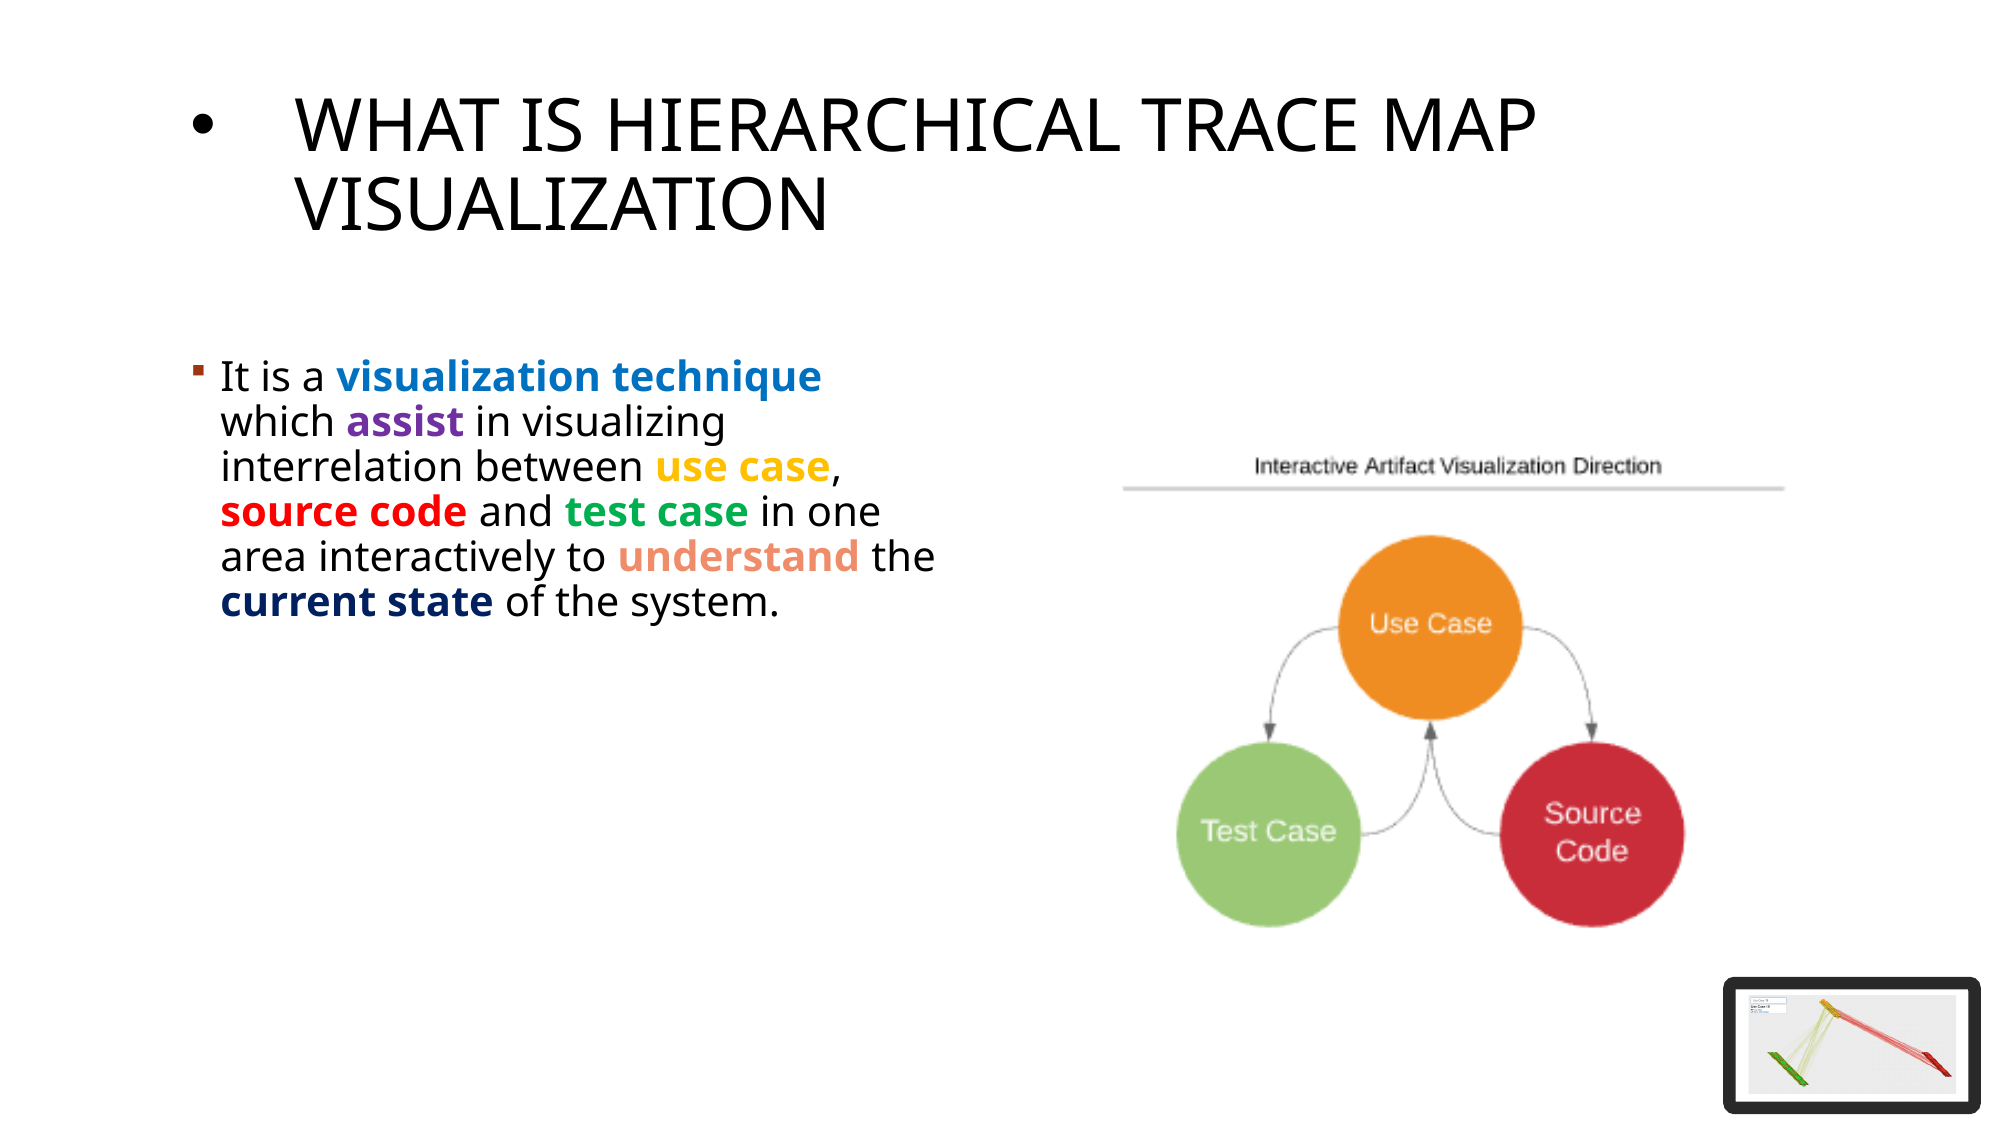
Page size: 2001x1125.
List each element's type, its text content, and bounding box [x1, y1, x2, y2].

picture [1042, 405, 1826, 968]
picture [1731, 985, 1974, 1107]
list It is a visualization technique which assist in visualizing interrelation between use case, source code and test case in one area interactively to understand the current state of the system. [175, 348, 959, 1013]
title What is Hierarchical Trace Map Visualization [175, 79, 1826, 344]
